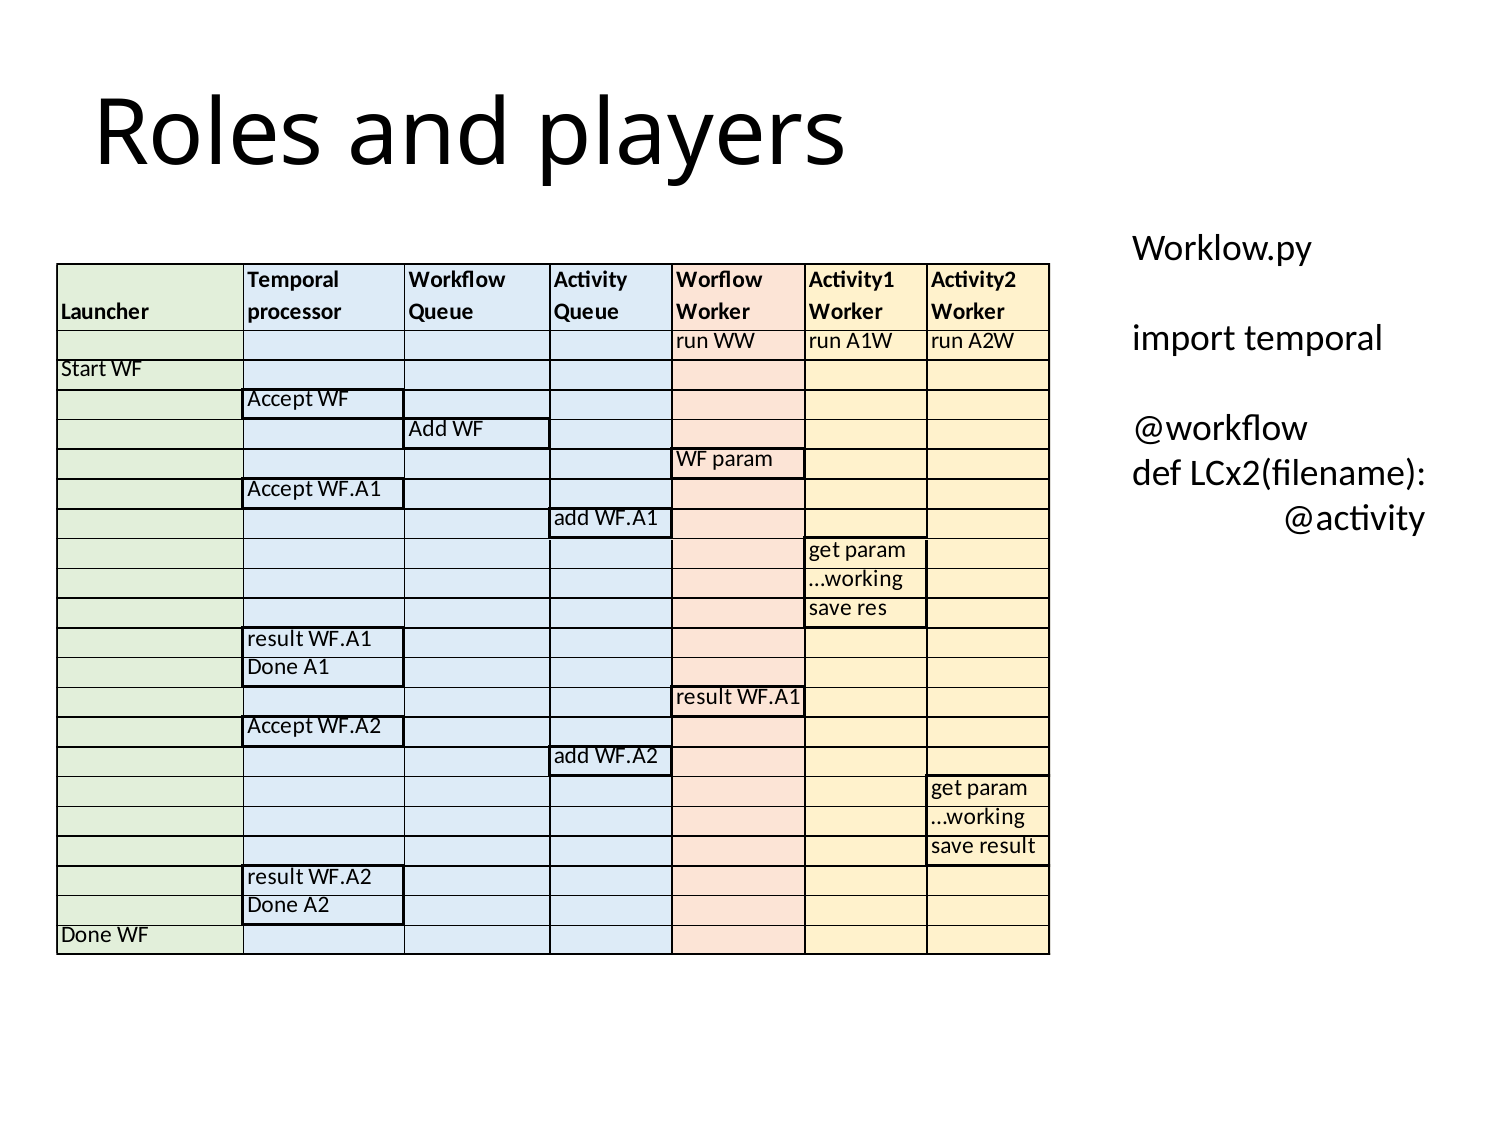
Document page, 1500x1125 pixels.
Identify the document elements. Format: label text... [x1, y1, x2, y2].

title Roles and players [77, 26, 1371, 244]
picture [56, 263, 1052, 957]
text_box Worklow.py import temporal @workflow def LCx2(filename): @activity [1117, 215, 1459, 591]
